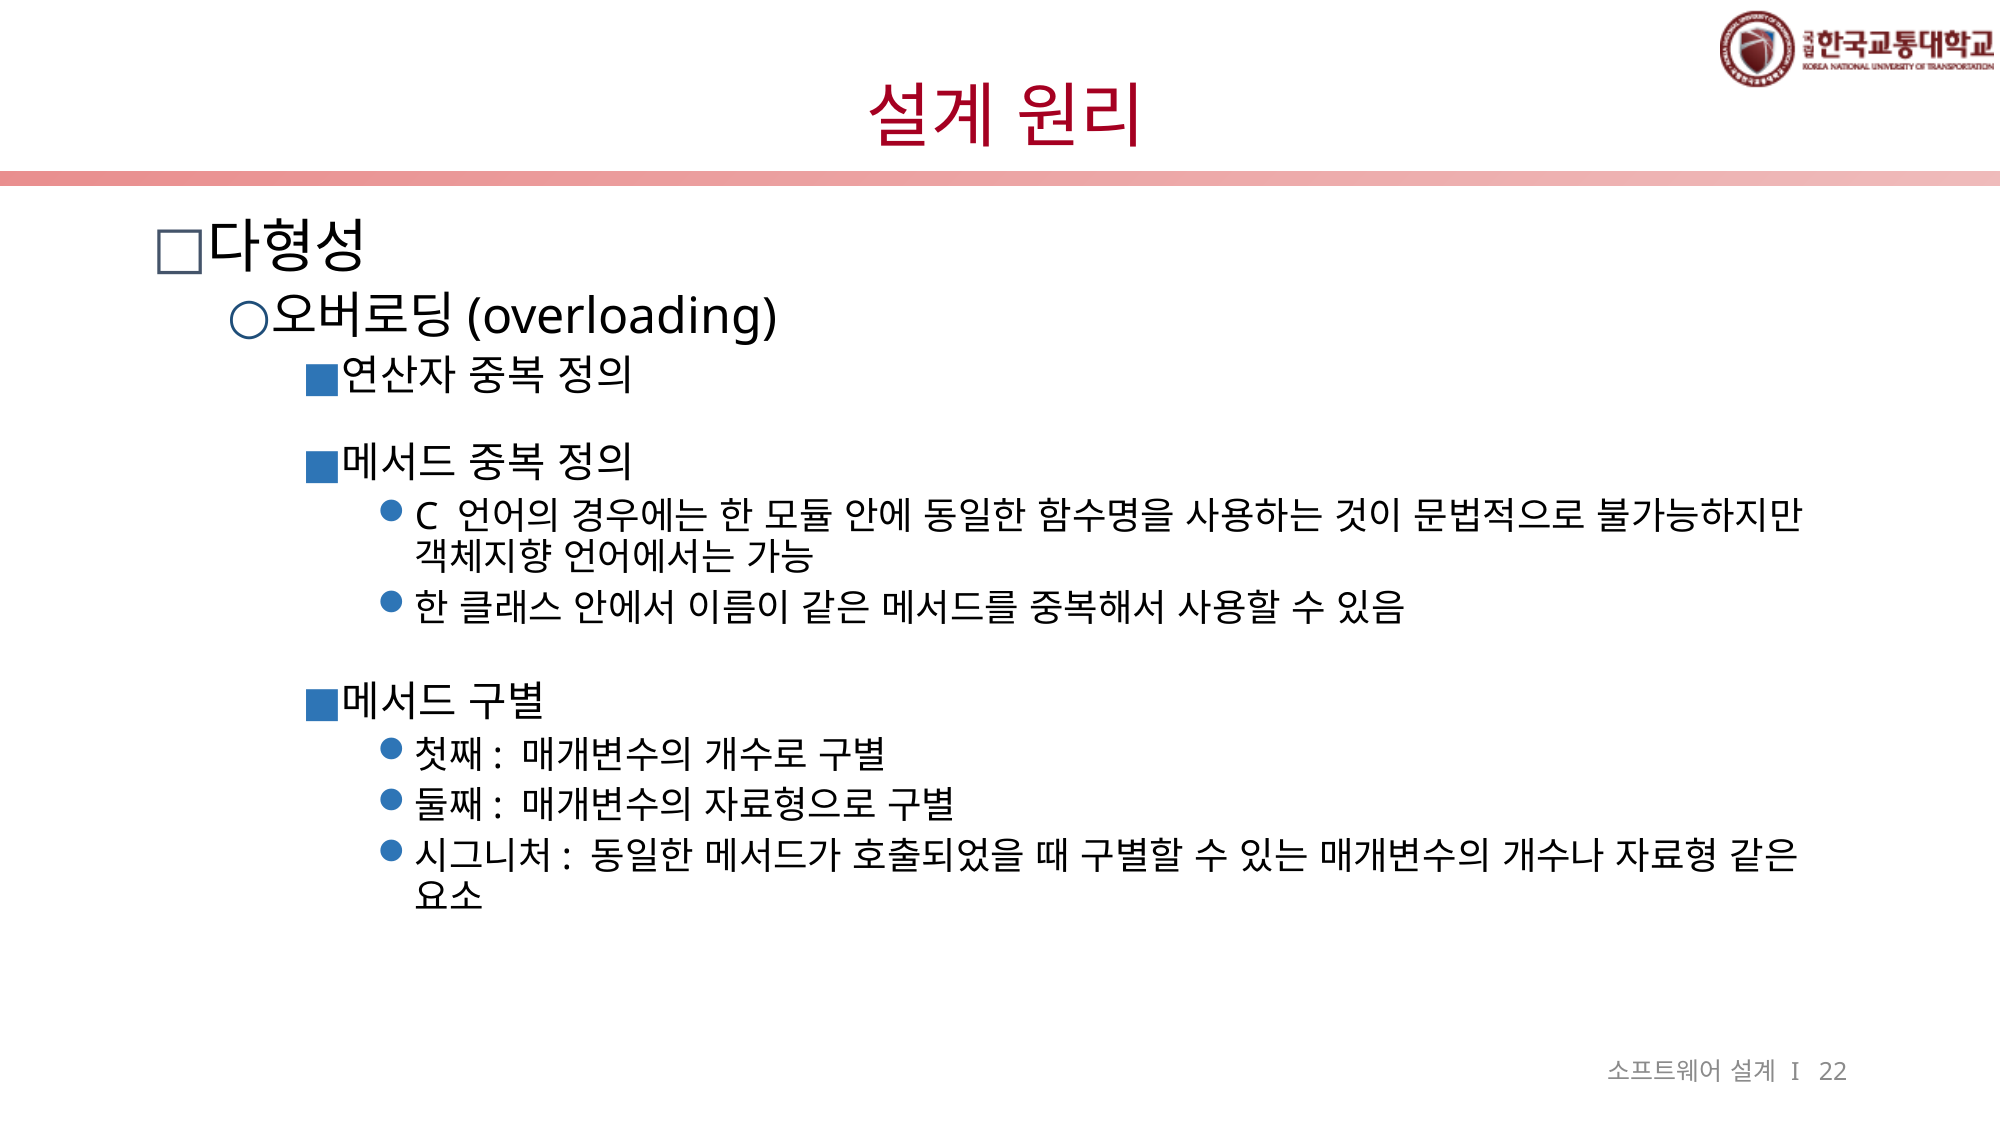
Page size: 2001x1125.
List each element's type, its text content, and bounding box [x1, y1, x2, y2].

list 다형성 오버로딩(overloading) 연산자 중복 정의 메서드 중복 정의 C 언어의 경우에는 한 모듈 안에 동일한 함수명을 사용하는 것이 문법적으로 불가능하지만 객체지향 언어에서는 가능 한 클래스 안에서 이름이 같은 메서드를 중복해서 사용할 수 있음 메서드 구별 첫째: 매개변수의 개수로 구별 둘째: 매개변수의 자료형으로 구별 시그니처: 동일한 메서드가 호출되었을 때 구별할 수 있는 매개변수의 개수나 자료형 같은 요소 [137, 209, 1863, 1014]
title 설계 원리 [89, 72, 1924, 165]
picture [1720, 5, 1994, 92]
slide_number 소프트웨어 설계 I 22 [1412, 1042, 1863, 1103]
